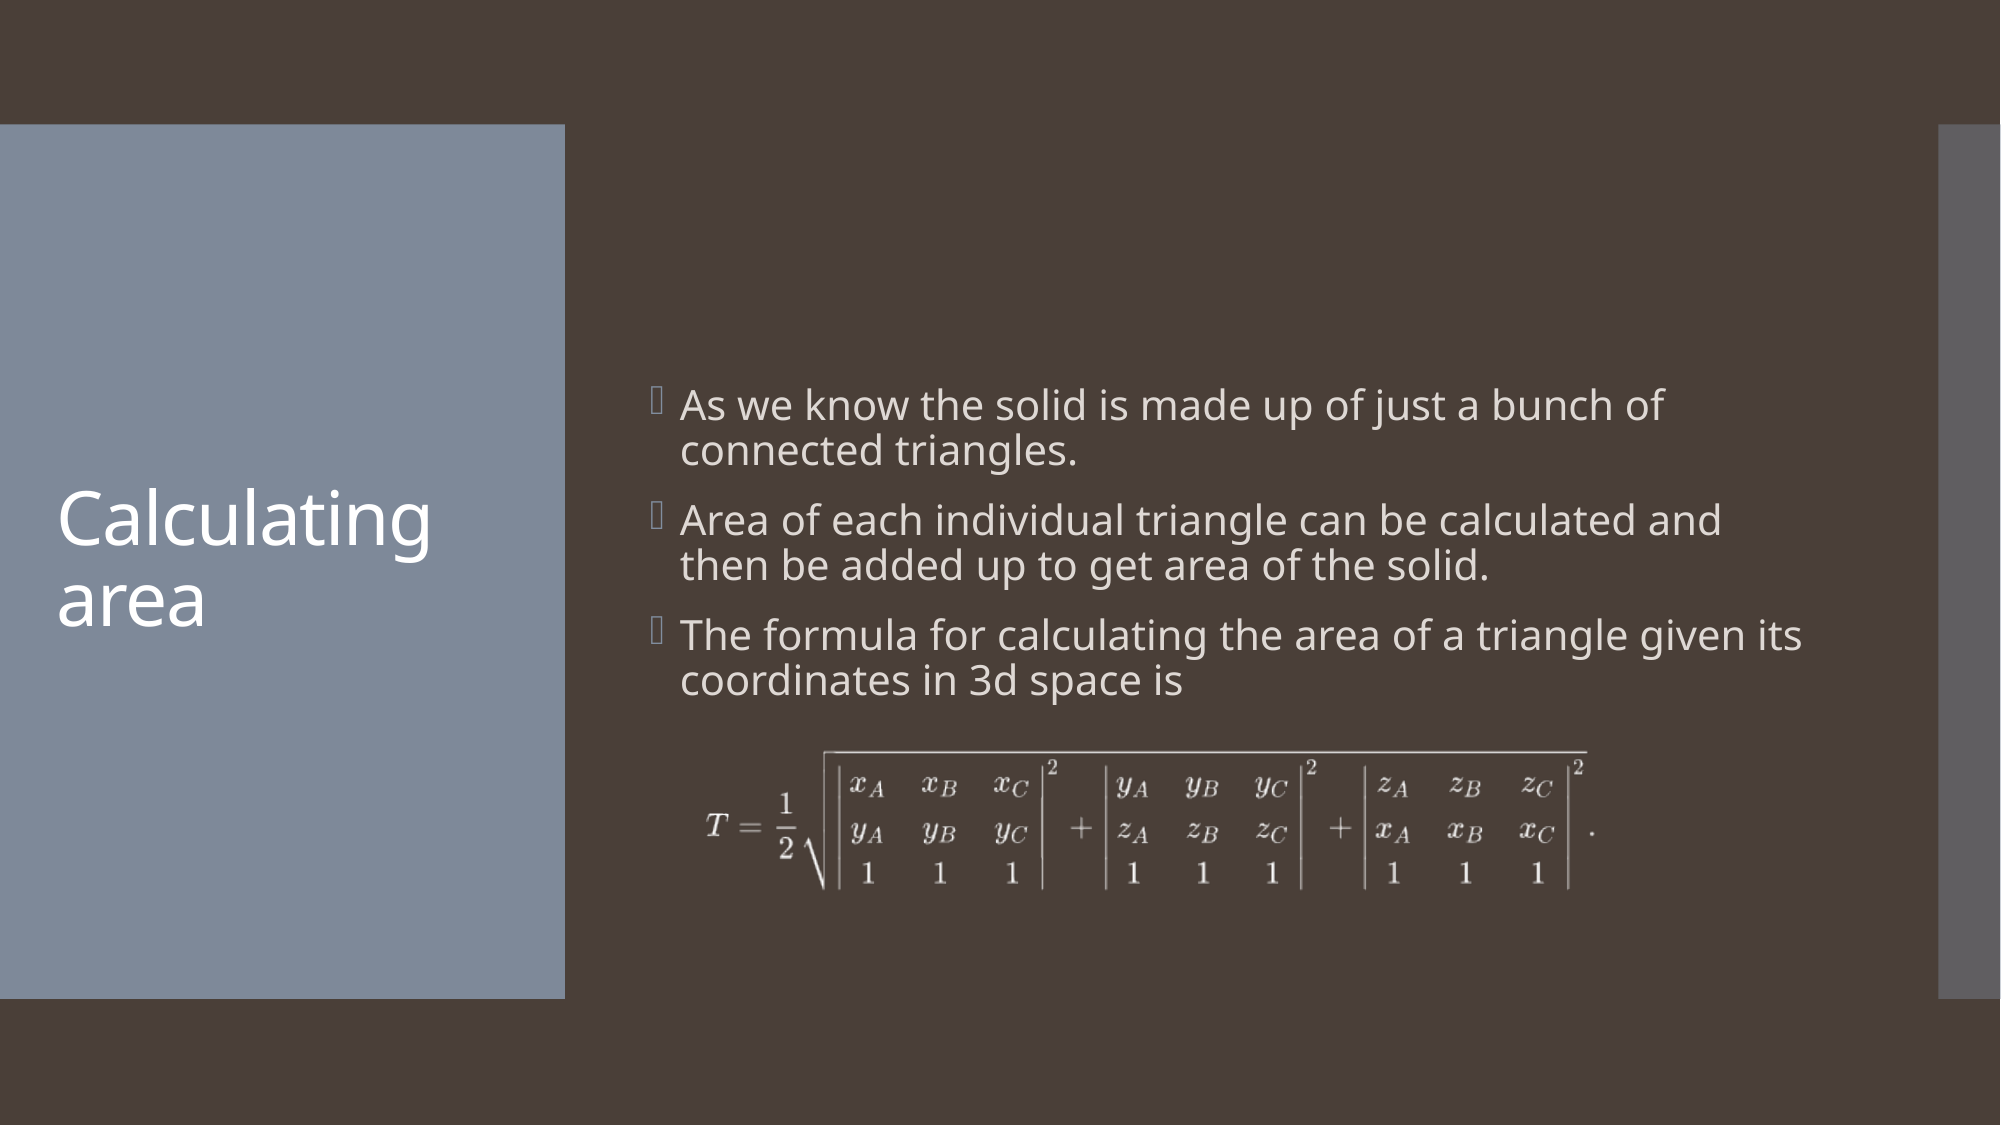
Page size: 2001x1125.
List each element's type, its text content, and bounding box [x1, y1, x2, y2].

title Calculating area [41, 184, 525, 940]
list As we know the solid is made up of just a bunch of connected triangles. Area of each individual triangle can be calculated and then be added up to get area of the solid. The formula for calculating the area of a triangle given its coordinates in 3d space is [634, 183, 1835, 975]
picture [706, 747, 1597, 896]
text_box [975, 533, 1025, 581]
